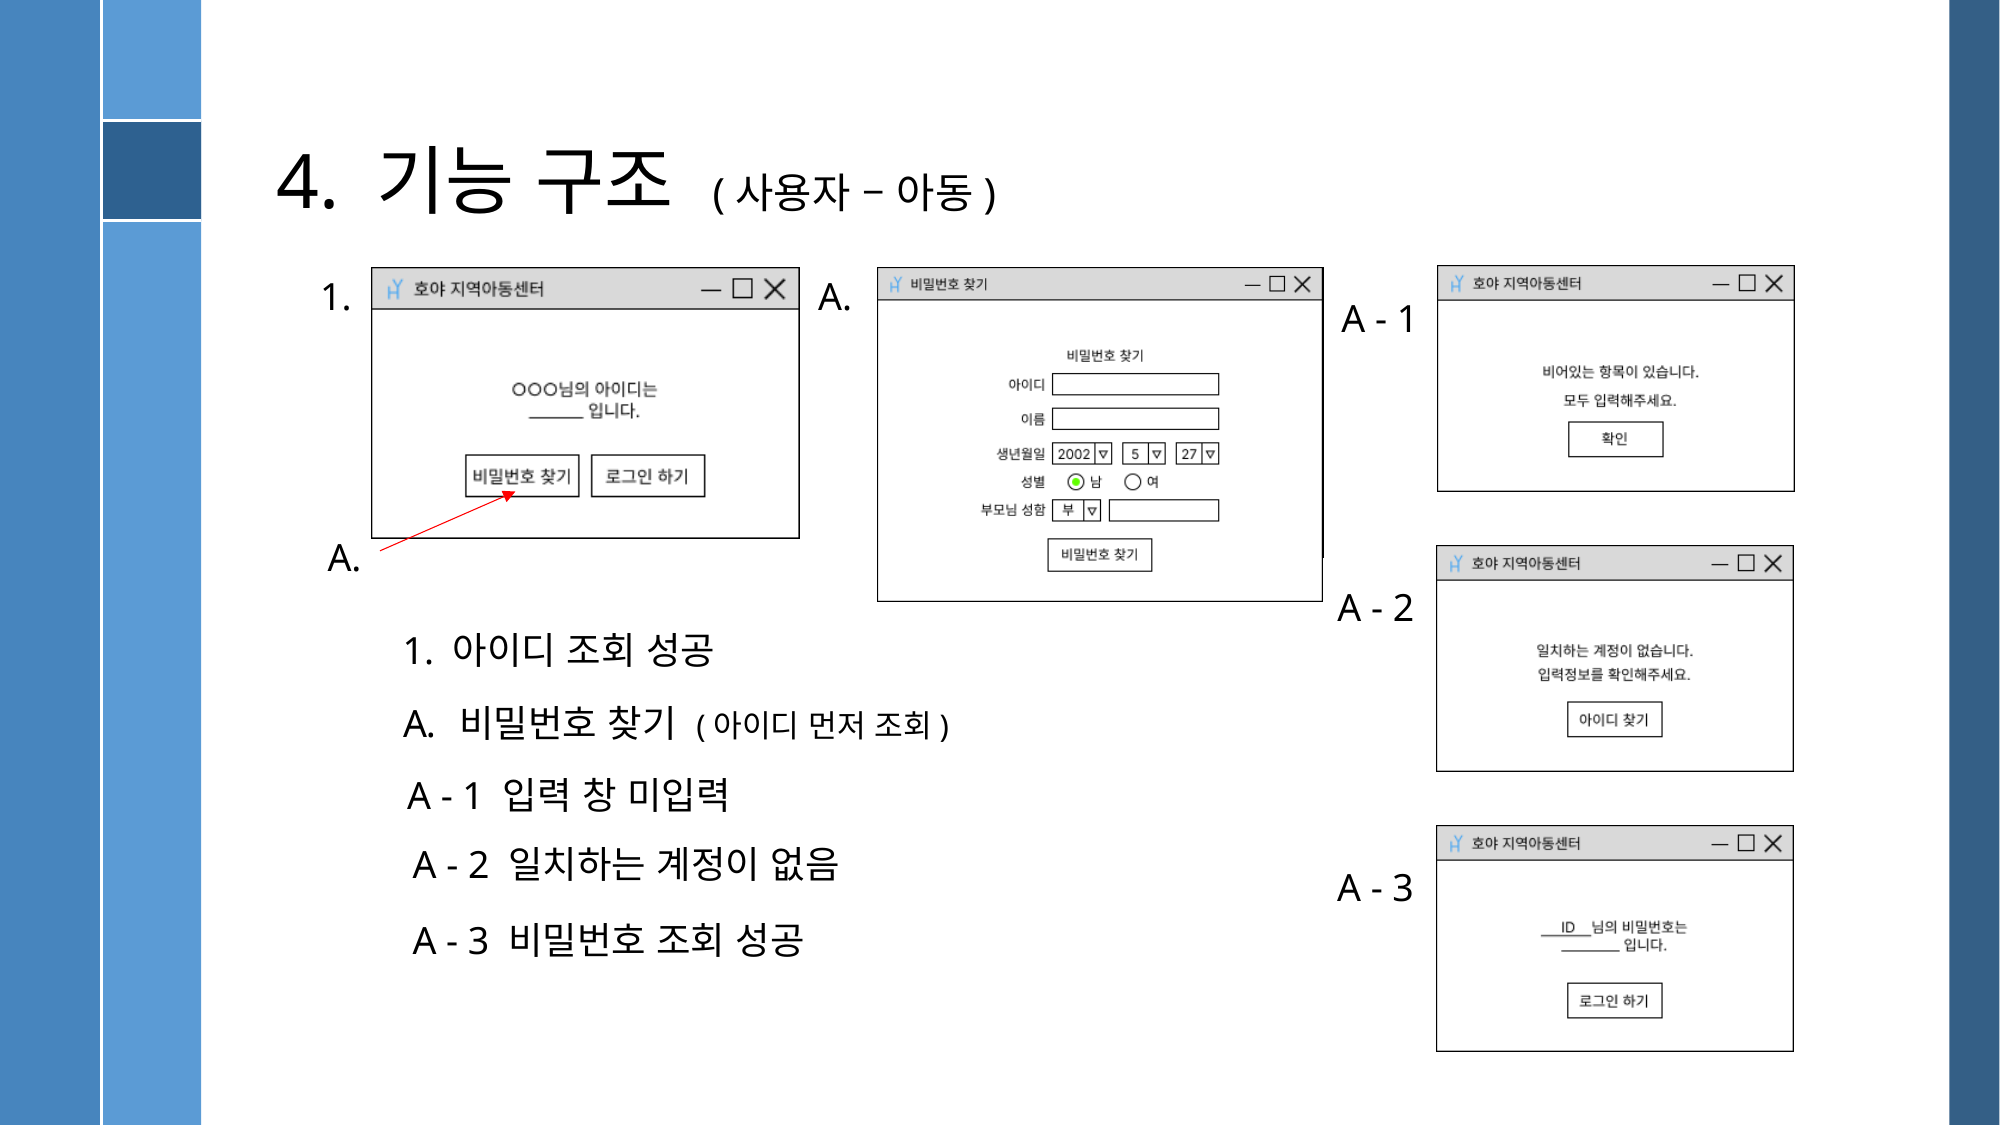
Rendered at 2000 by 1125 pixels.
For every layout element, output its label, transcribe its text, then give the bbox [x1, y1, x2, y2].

text_box A - 2 일치하는 계정이 없음 [398, 834, 855, 894]
text_box A. [312, 527, 377, 587]
text_box 1. [305, 265, 367, 326]
text_box A - 1 [1326, 287, 1434, 347]
picture [1436, 825, 1794, 1052]
text_box A - 3 [1322, 856, 1430, 916]
text_box 1. 아이디 조회 성공 [387, 619, 731, 680]
text_box A. [803, 265, 867, 326]
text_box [379, 491, 516, 551]
picture [1436, 545, 1794, 772]
text_box A - 1 입력 창 미입력 [392, 764, 746, 825]
text_box 비밀번호 찾기 (아이디 먼저 조회) [388, 692, 964, 753]
title 4. 기능 구조 (사용자 – 아동) [261, 29, 1867, 233]
picture [371, 267, 800, 539]
picture [877, 267, 1324, 602]
picture [1437, 265, 1795, 492]
text_box A - 2 [1322, 576, 1430, 637]
text_box A - 3 비밀번호 조회 성공 [397, 909, 821, 970]
